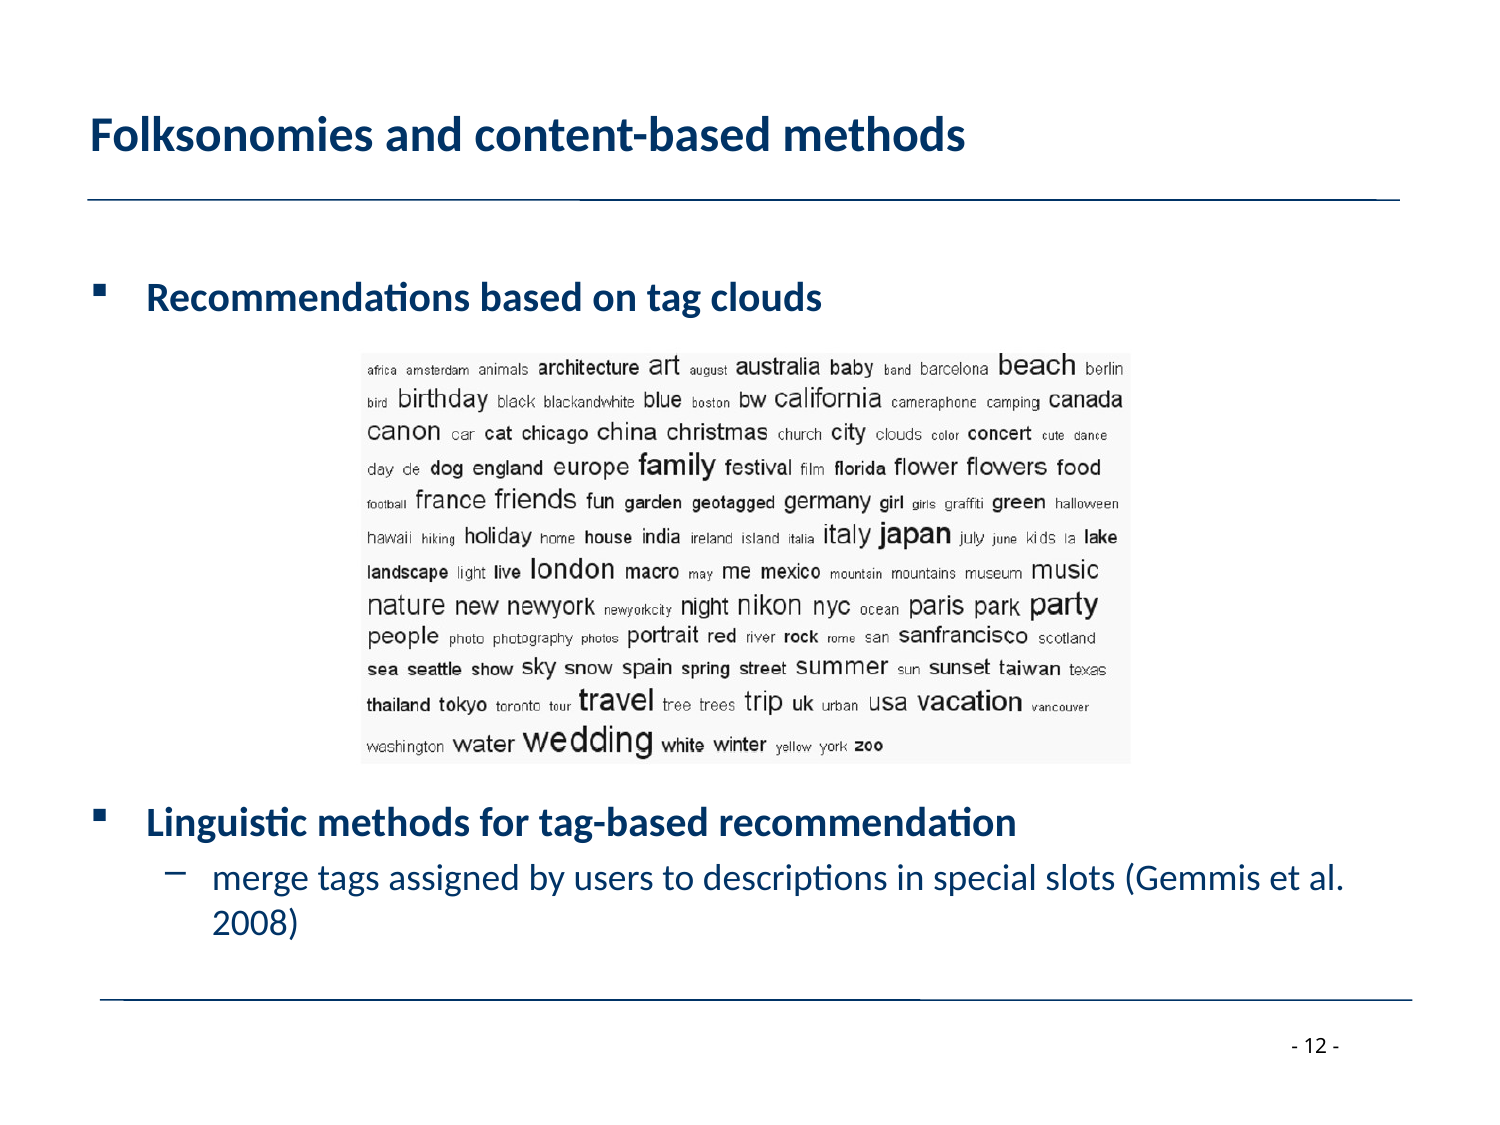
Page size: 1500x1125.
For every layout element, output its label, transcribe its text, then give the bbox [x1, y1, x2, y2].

title Folksonomies and content-based methods [74, 37, 1426, 226]
list Recommendations based on tag clouds Linguistic methods for tag-based recommendation merge tags assigned by users to descriptions in special slots (Gemmis et al. 2008) [74, 262, 1426, 1006]
picture [348, 339, 1132, 766]
